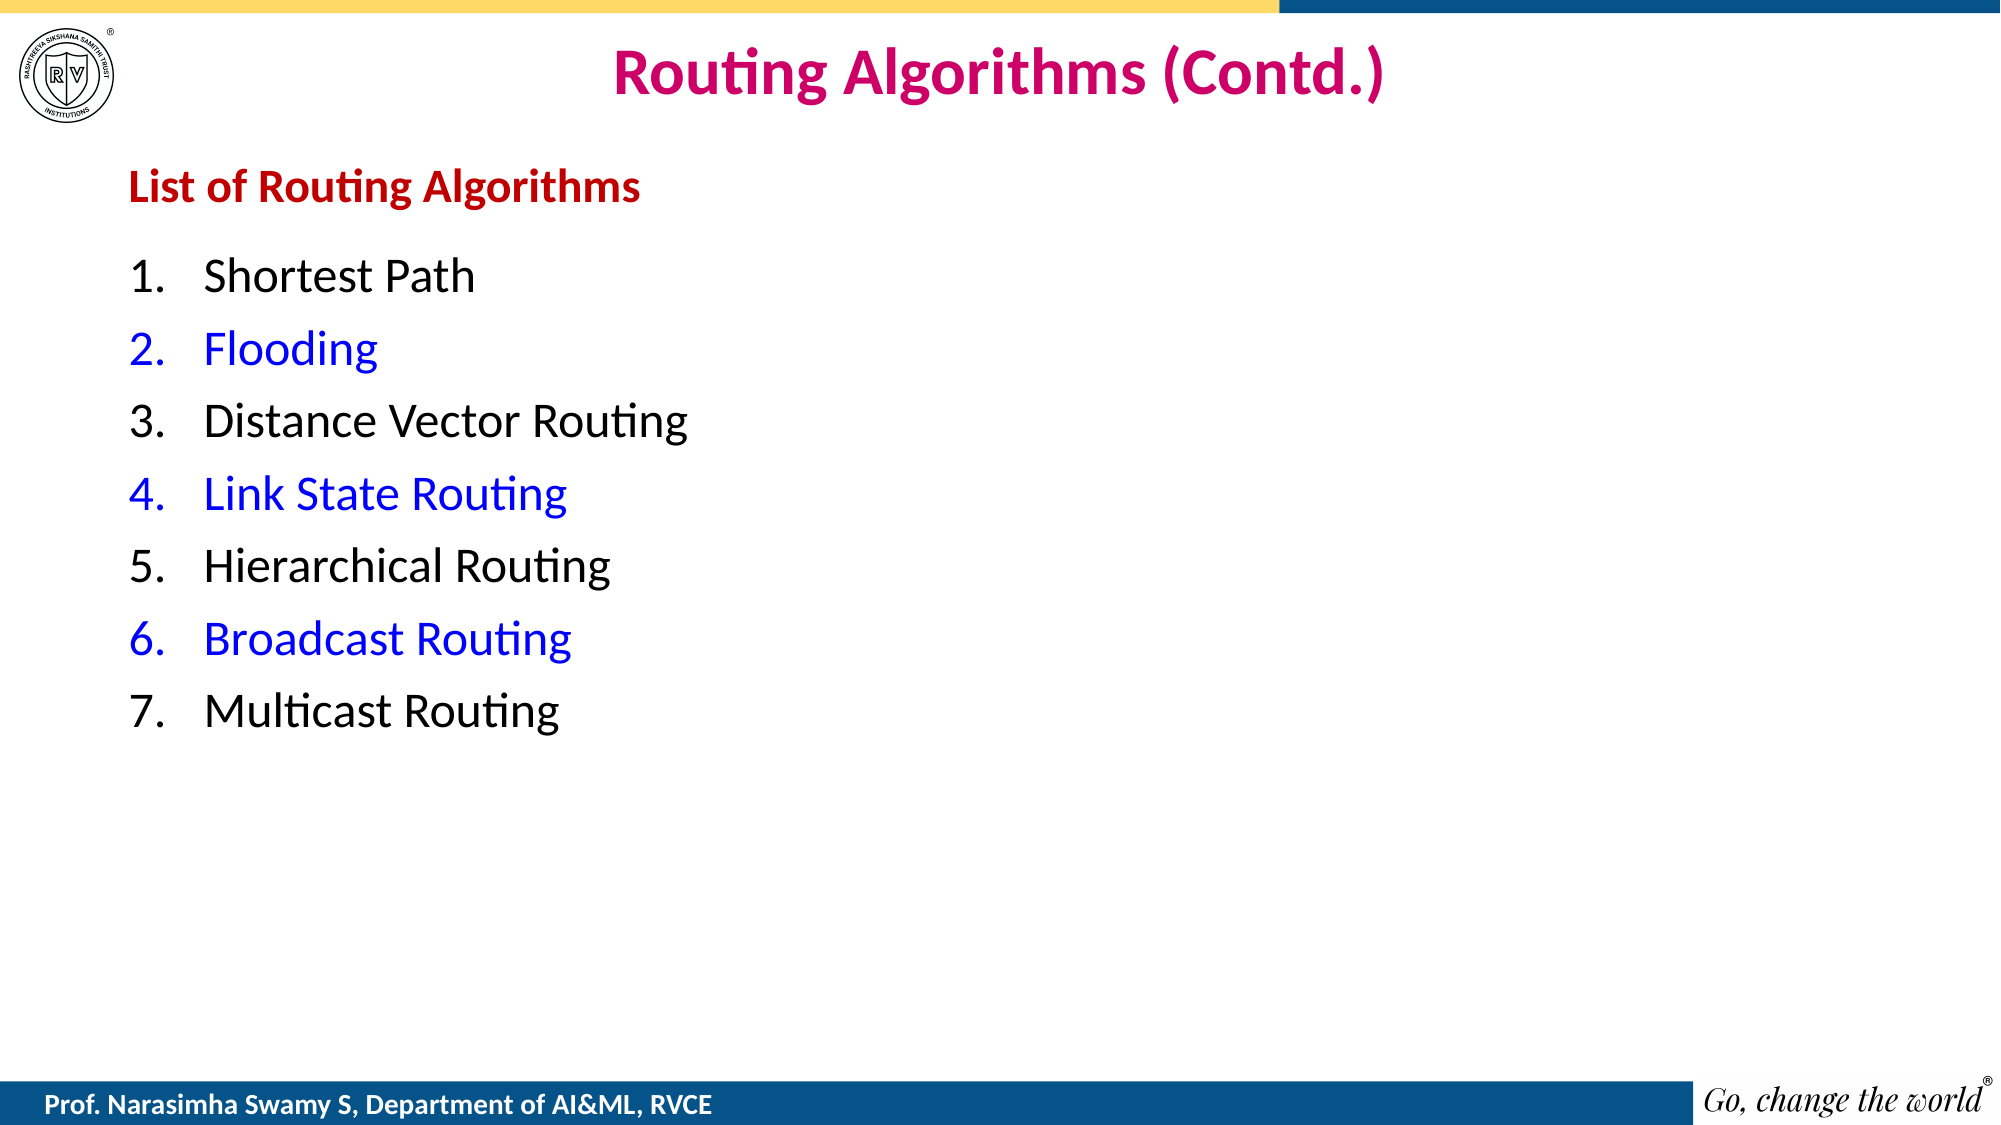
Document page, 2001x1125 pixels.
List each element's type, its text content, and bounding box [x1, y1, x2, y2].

title Routing Algorithms (Contd.) [113, 21, 1887, 124]
picture [1701, 1075, 1994, 1120]
text_box List of Routing Algorithms [113, 147, 1887, 220]
text_box Shortest Path Flooding Distance Vector Routing Link State Routing Hierarchical Routing Broadcast Routing Multicast Routing [113, 235, 1114, 746]
picture [19, 28, 113, 123]
